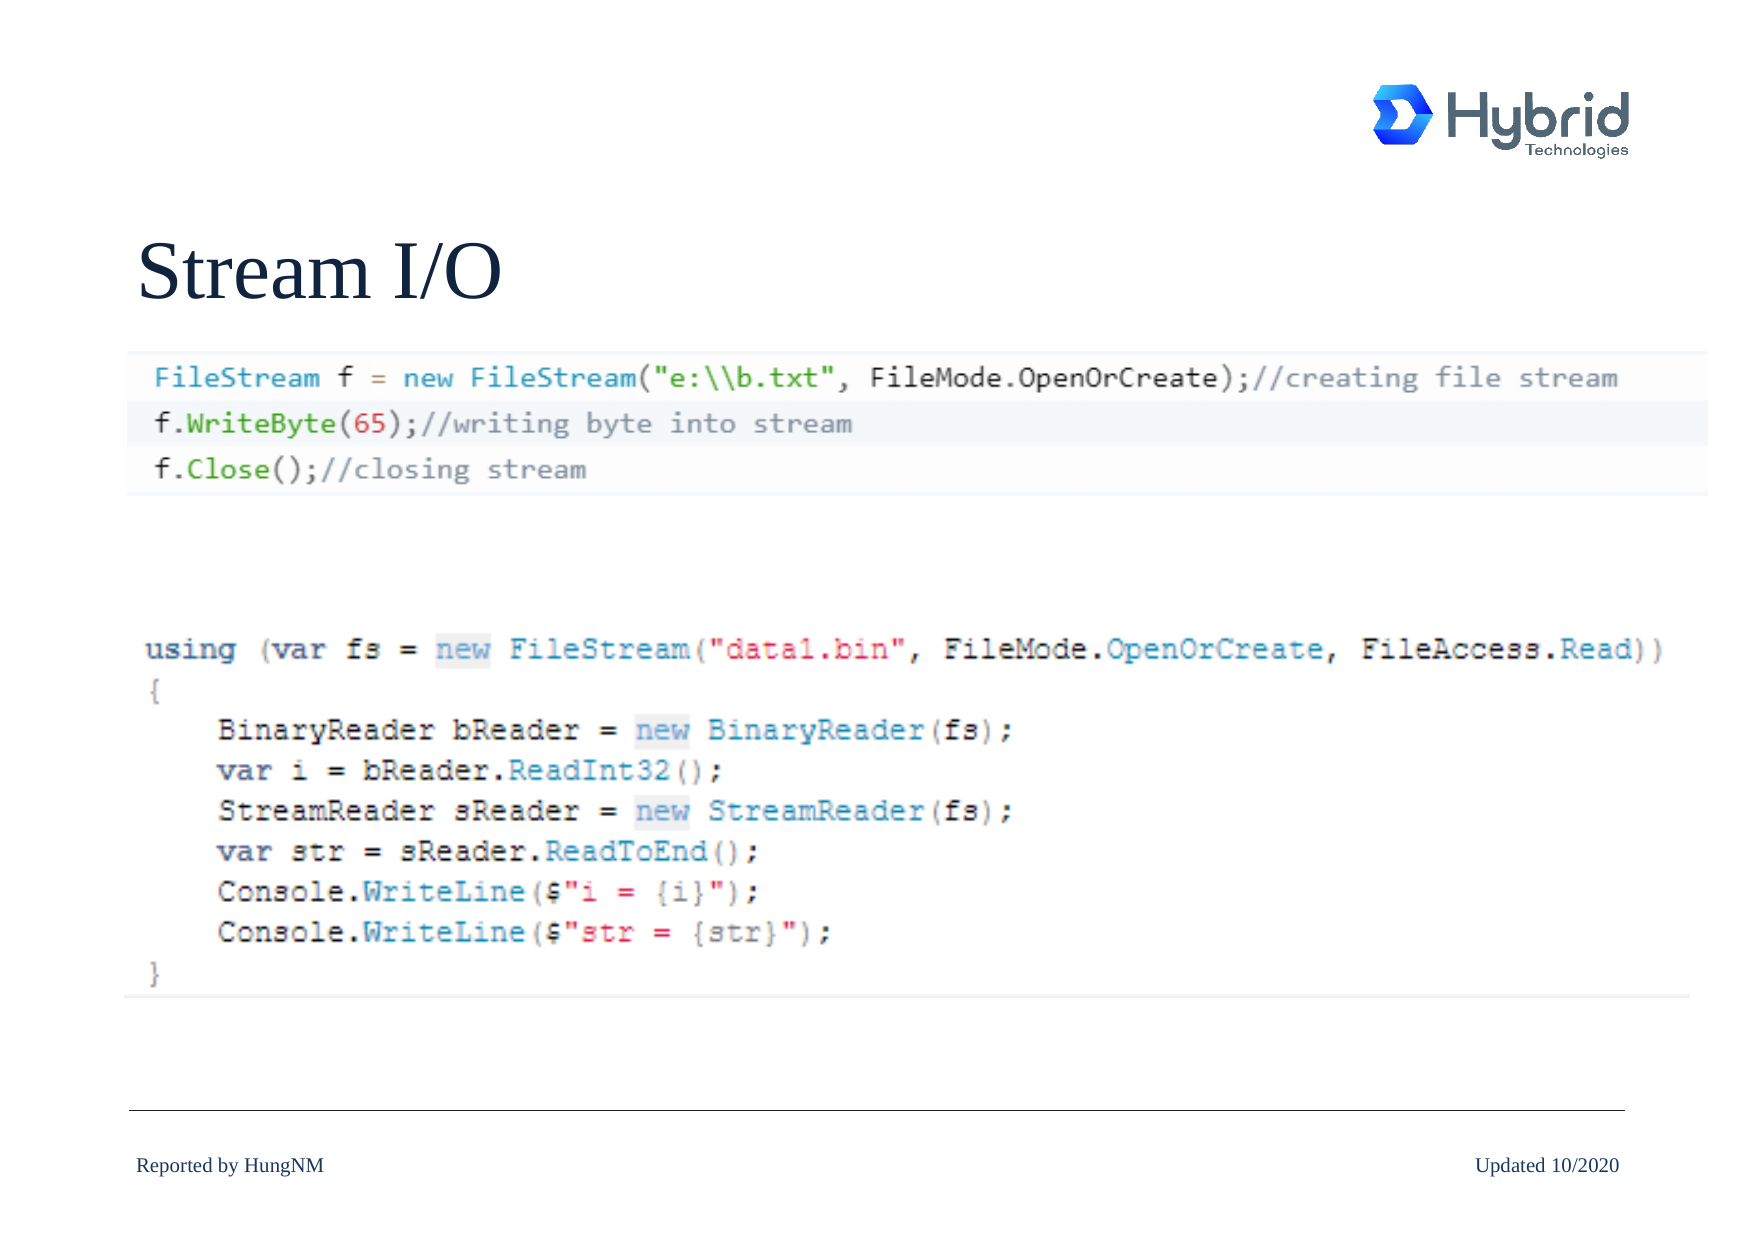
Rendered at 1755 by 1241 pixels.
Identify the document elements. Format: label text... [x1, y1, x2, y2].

list Updated 10/2020 [1222, 1131, 1635, 1183]
picture [124, 624, 1690, 998]
list Reported by HungNM [121, 1131, 603, 1183]
picture [127, 351, 1709, 496]
list Stream I/O [121, 157, 1553, 304]
picture [1339, 45, 1665, 183]
